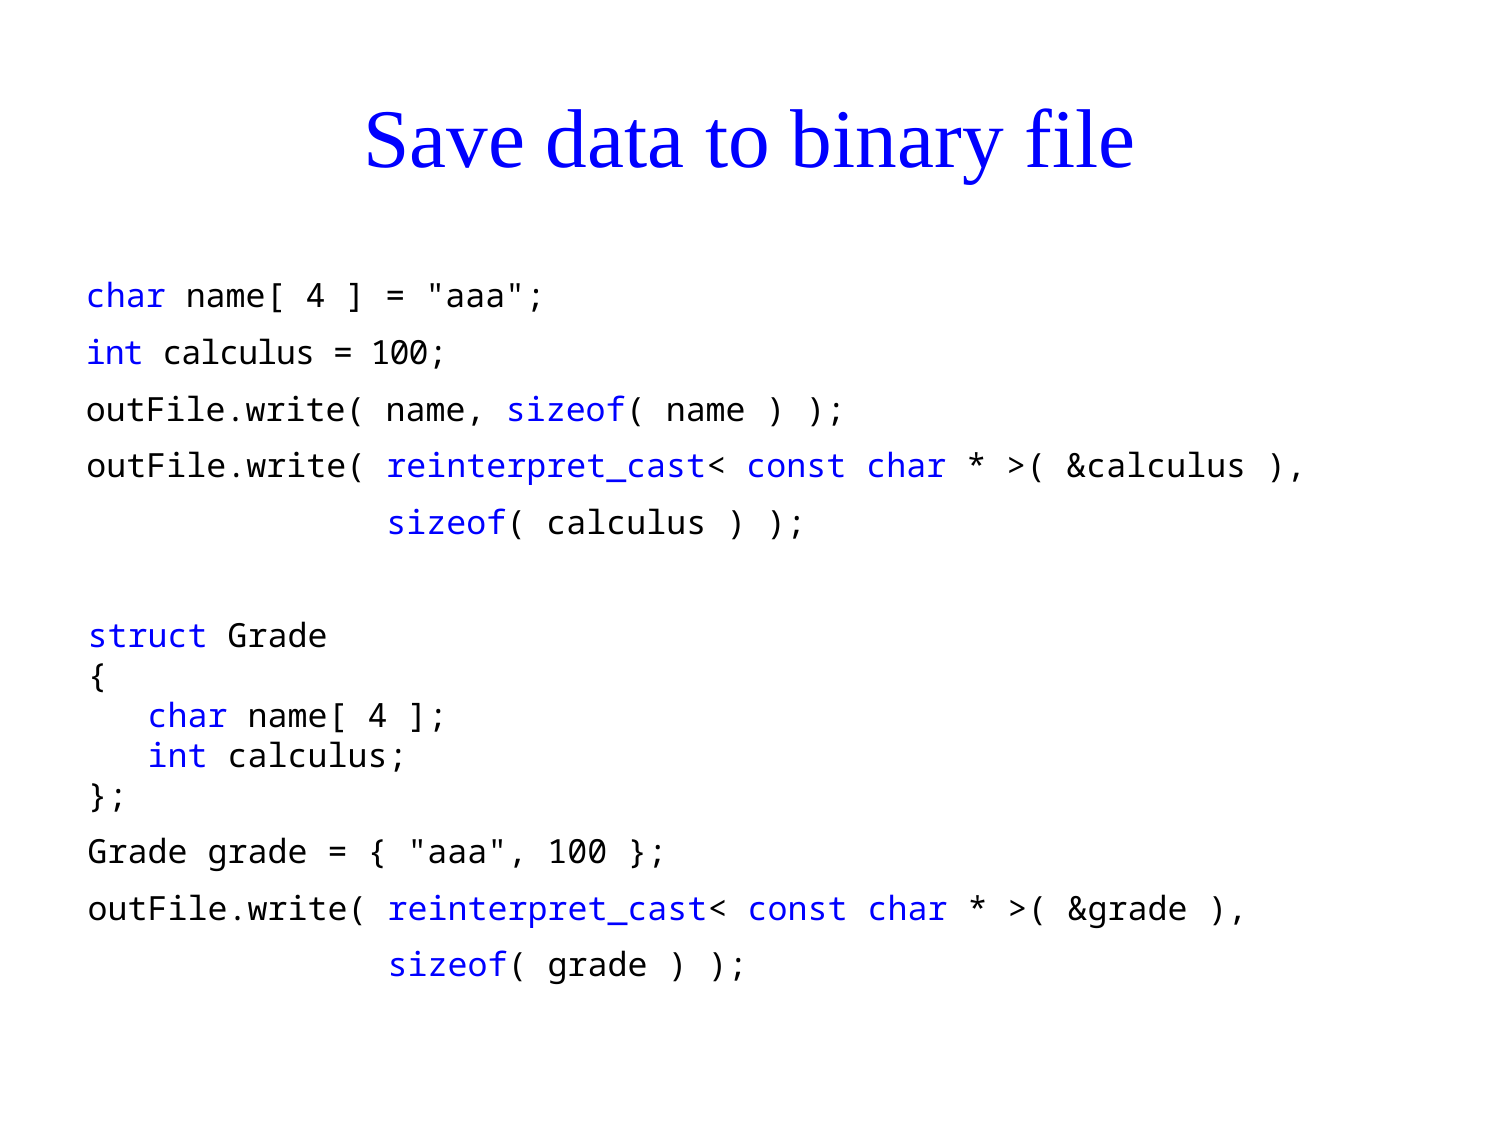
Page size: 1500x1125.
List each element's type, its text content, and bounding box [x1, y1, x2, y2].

list char name[ 4 ] = "aaa"; int calculus = 100; outFile.write( name, sizeof( name ) ); outFile.write( reinterpret_cast< const char * >( &calculus ), sizeof( calculus ) ); struct Grade { char name[ 4 ]; int calculus; }; Grade grade = { "aaa", 100 }; outFile.write( reinterpret_cast< const char * >( &grade ), sizeof( grade ) ); [70, 266, 1430, 1065]
title Save data to binary file [40, 30, 1459, 238]
